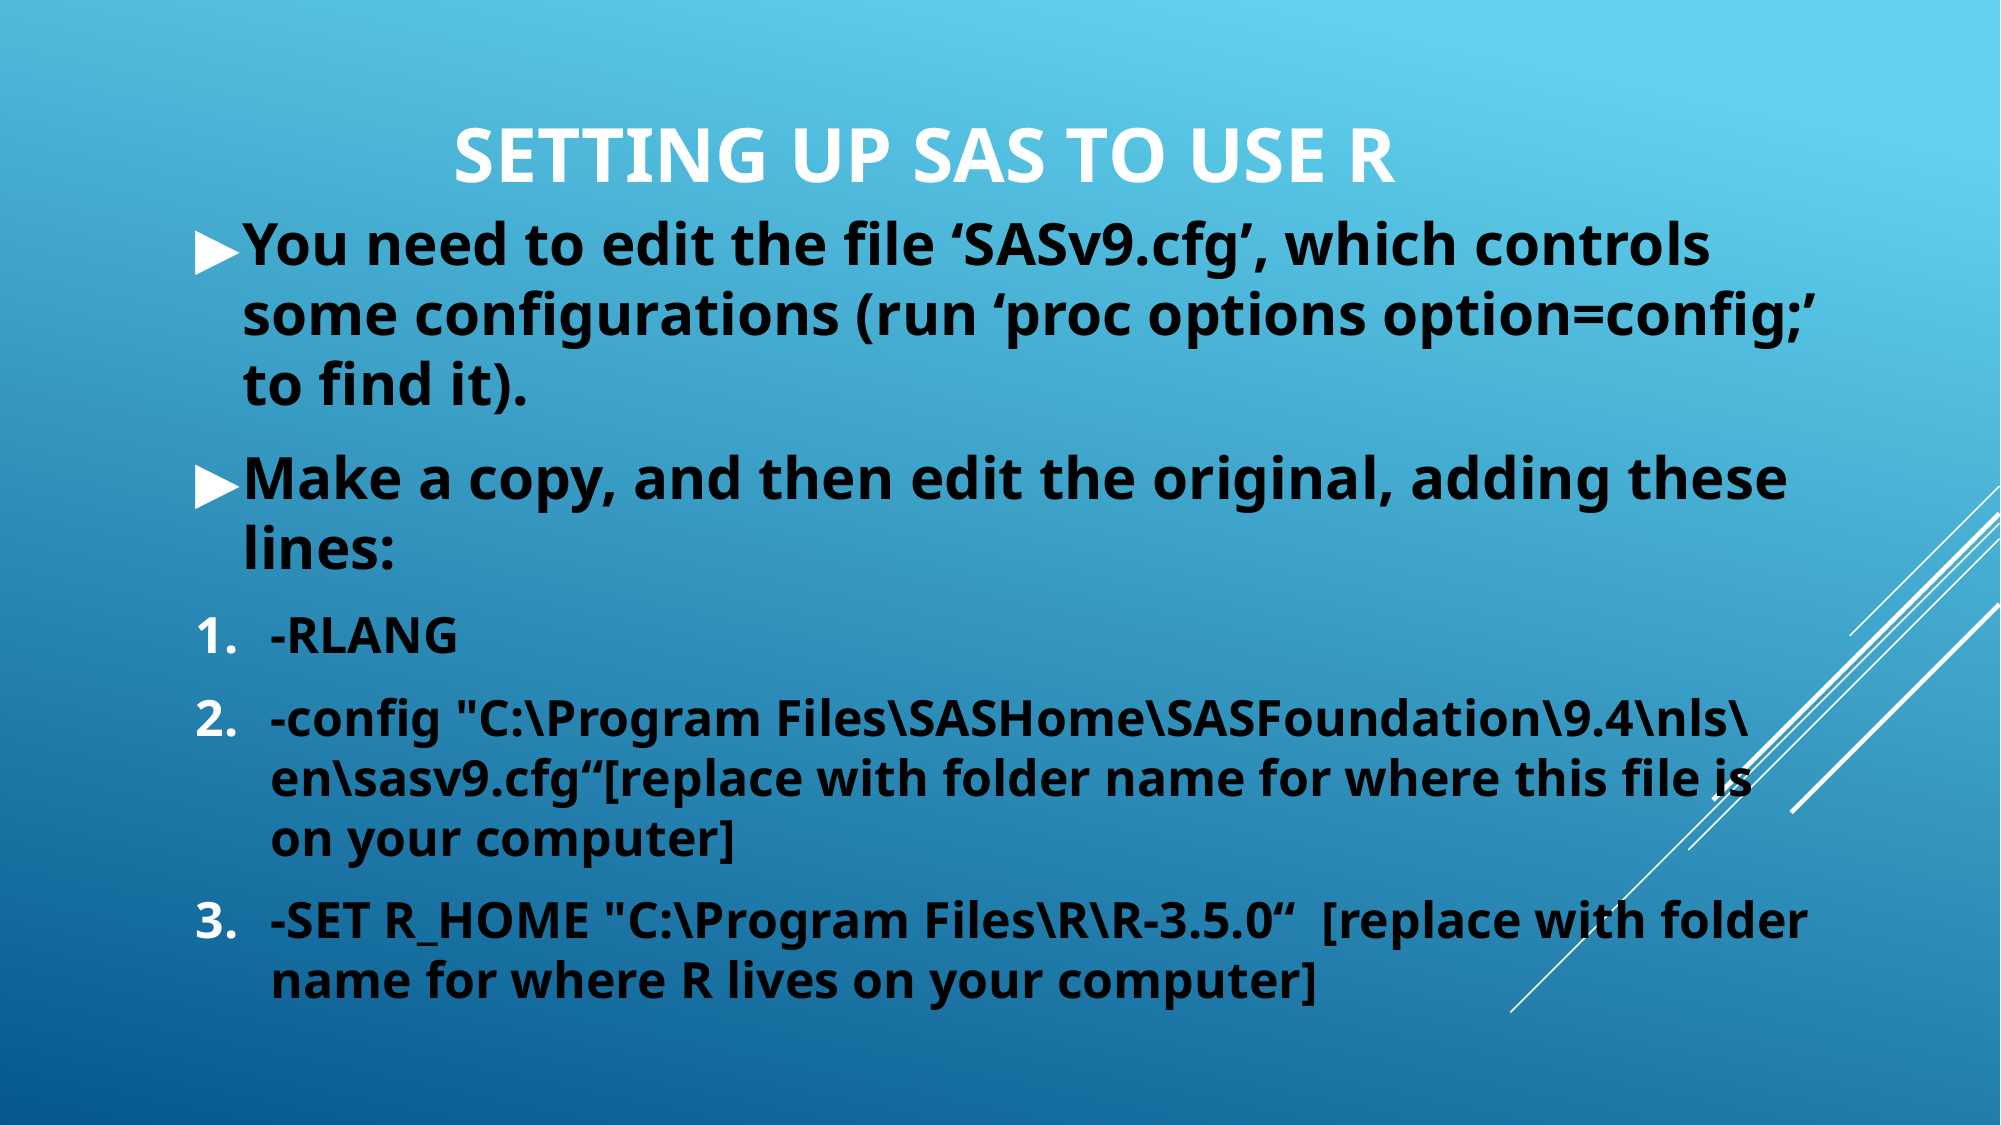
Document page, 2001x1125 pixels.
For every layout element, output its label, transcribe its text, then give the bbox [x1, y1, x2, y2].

title SETTING UP SAS TO USE R [225, 29, 1626, 277]
list You need to edit the file ‘SASv9.cfg’, which controls some configurations (run ‘proc options option=config;’ to find it). Make a copy, and then edit the original, adding these lines: -RLANG -config "C:\Program Files\SASHome\SASFoundation\9.4\nls\en\sasv9.cfg“[replace with folder name for where this file is on your computer] -SET R_HOME "C:\Program Files\R\R-3.5.0“ [replace with folder name for where R lives on your computer] [105, 412, 1845, 1087]
